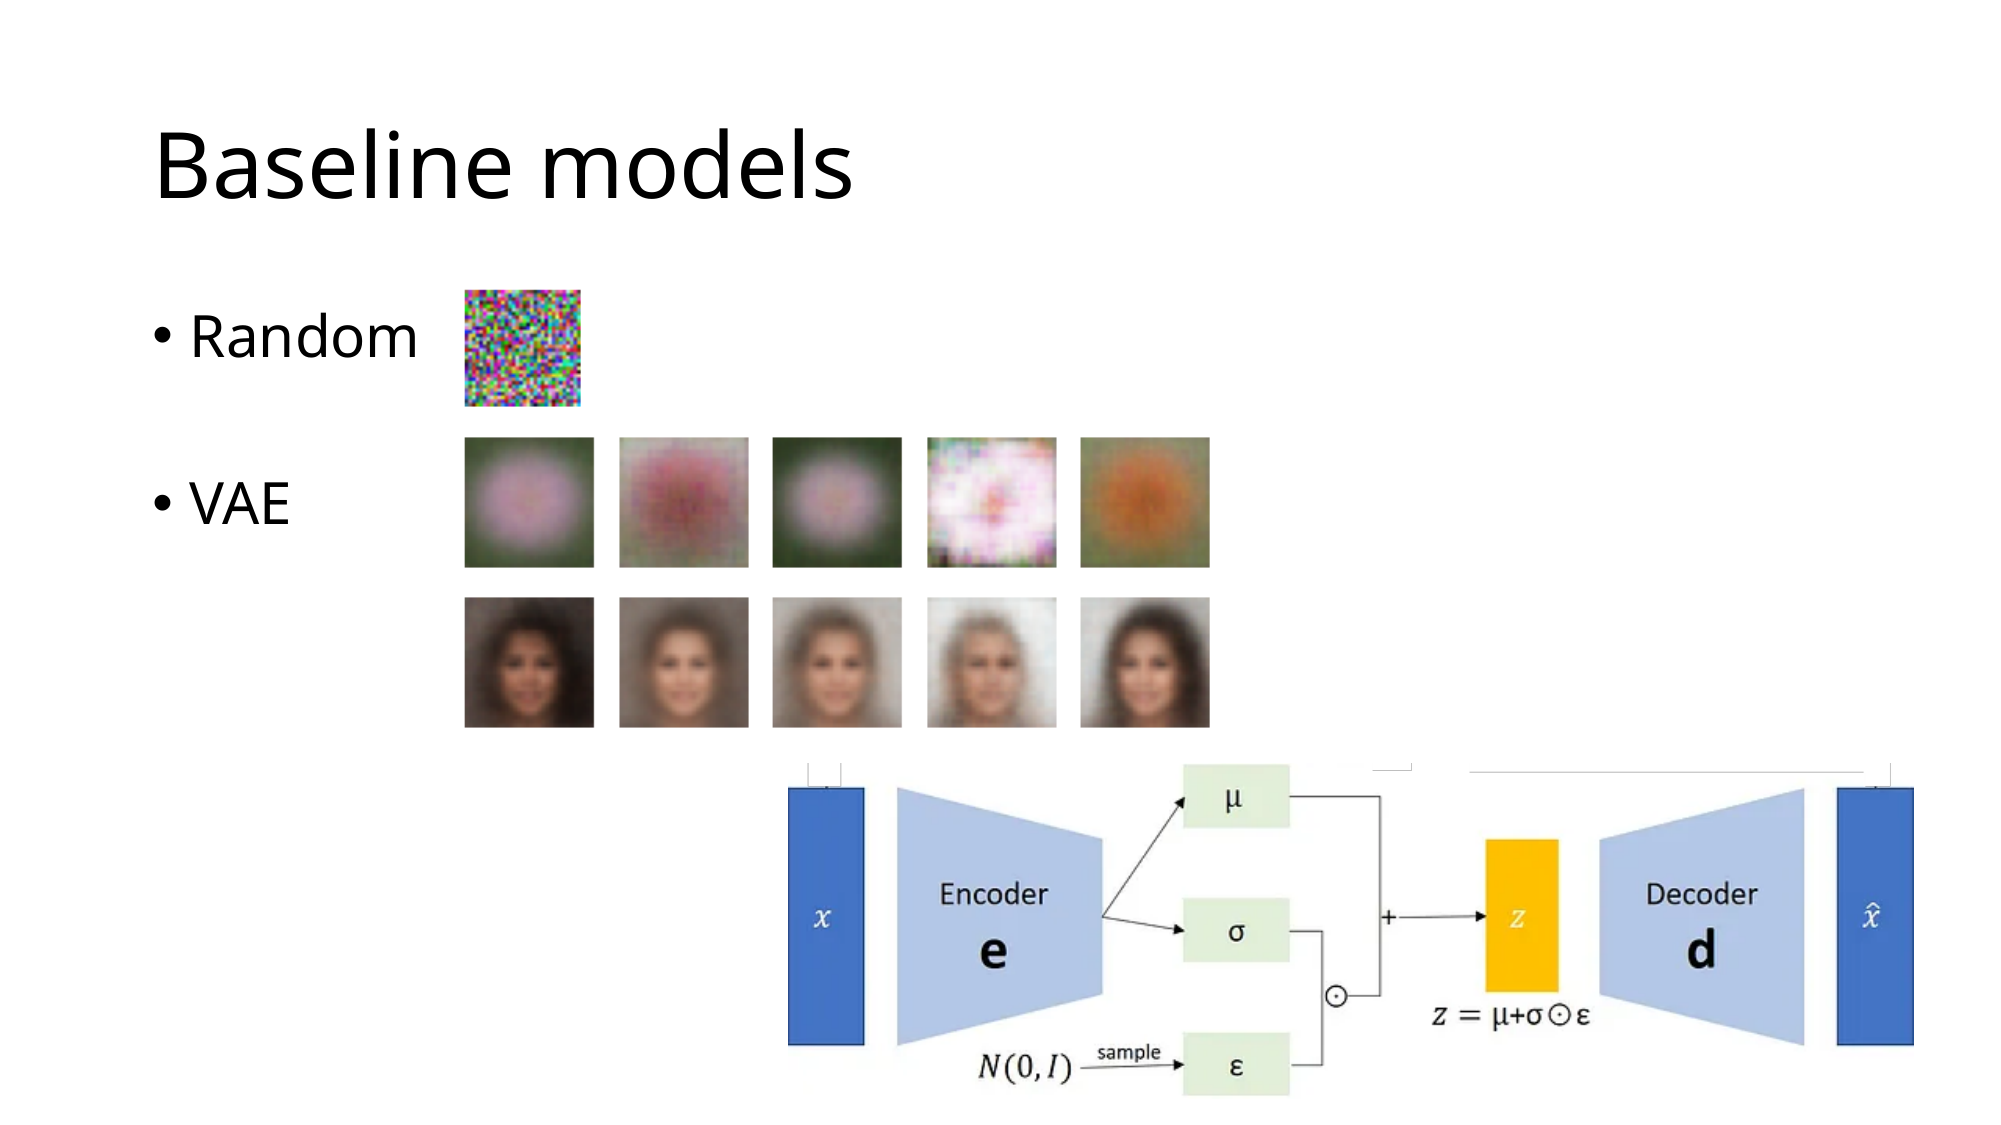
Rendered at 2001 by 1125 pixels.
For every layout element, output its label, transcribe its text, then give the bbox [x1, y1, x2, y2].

title Baseline models [137, 59, 1863, 278]
picture [449, 584, 1225, 743]
picture [449, 424, 1225, 583]
picture [787, 763, 1915, 1099]
list Random VAE [137, 299, 1863, 1014]
picture [449, 275, 597, 422]
